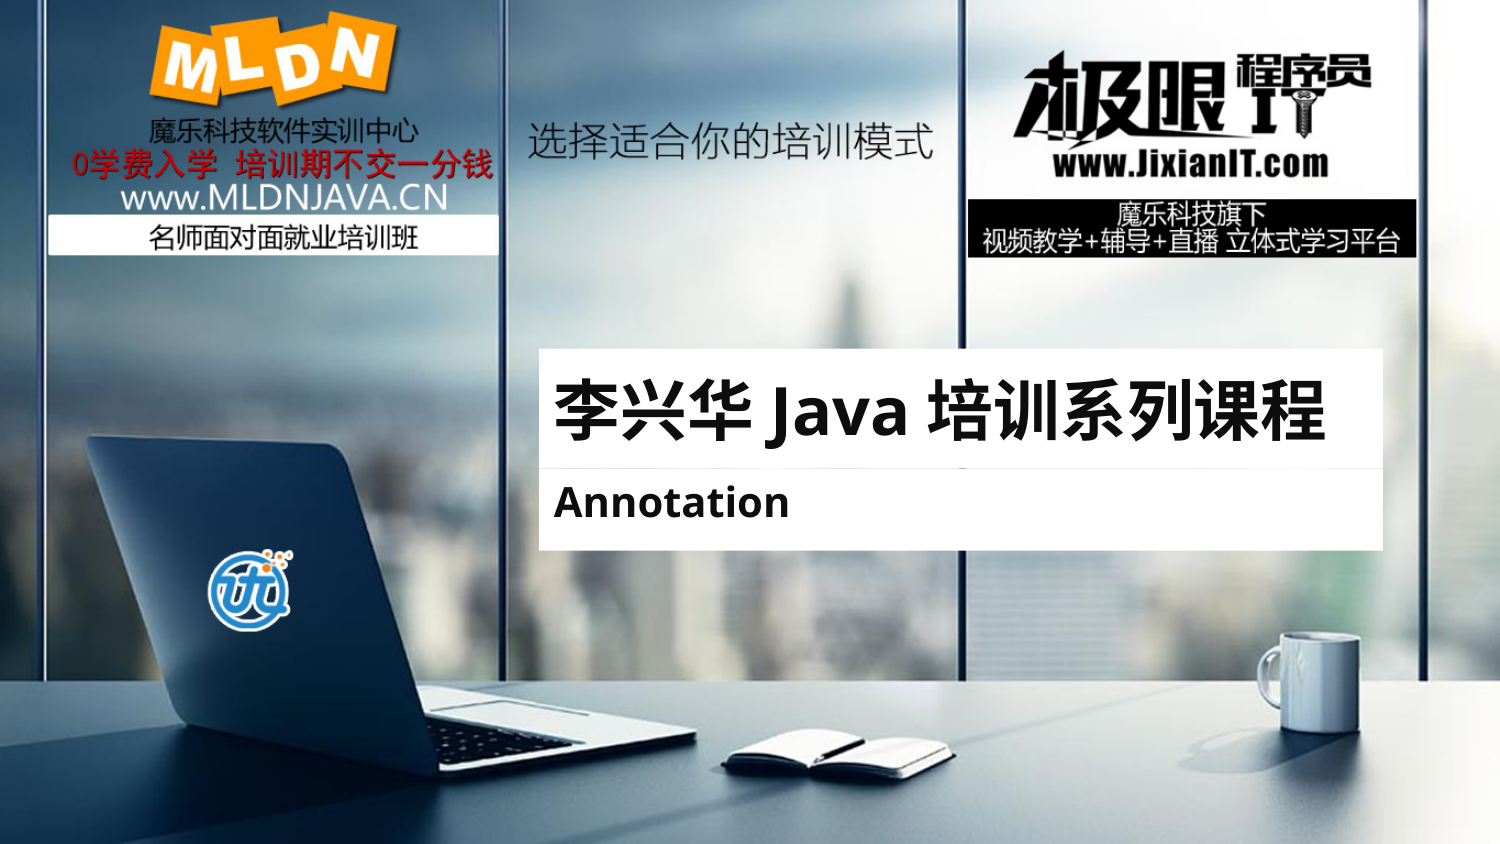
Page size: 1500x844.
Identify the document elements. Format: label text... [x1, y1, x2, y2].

picture [0, 0, 1500, 844]
subtitle Annotation [539, 468, 1383, 551]
title 李兴华Java培训系列课程 [538, 348, 1384, 469]
